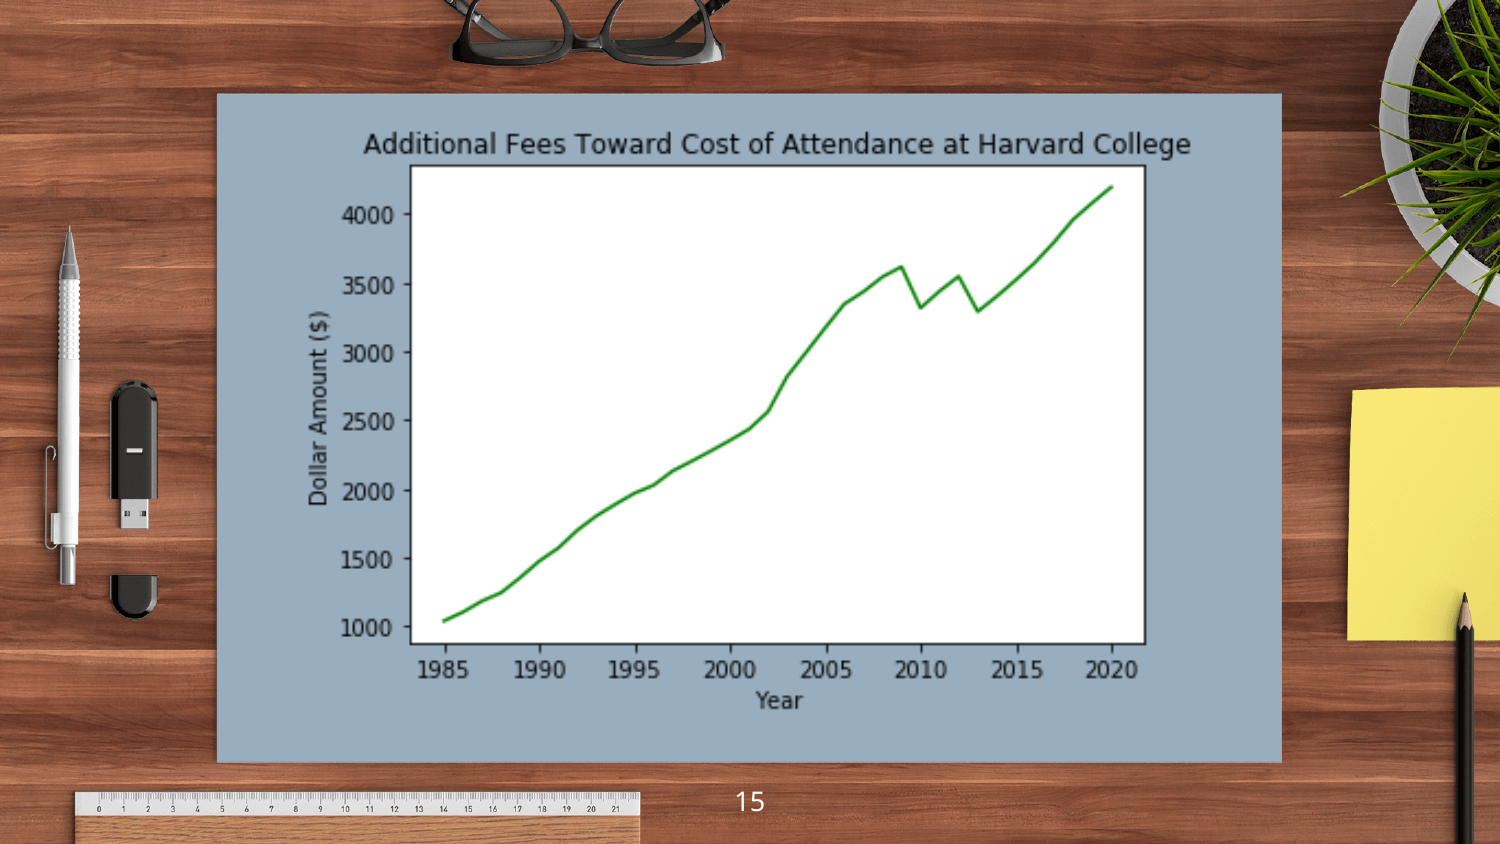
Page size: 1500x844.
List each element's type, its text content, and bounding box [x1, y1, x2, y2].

slide_number ‹#› [705, 762, 795, 844]
picture [0, 0, 1500, 844]
